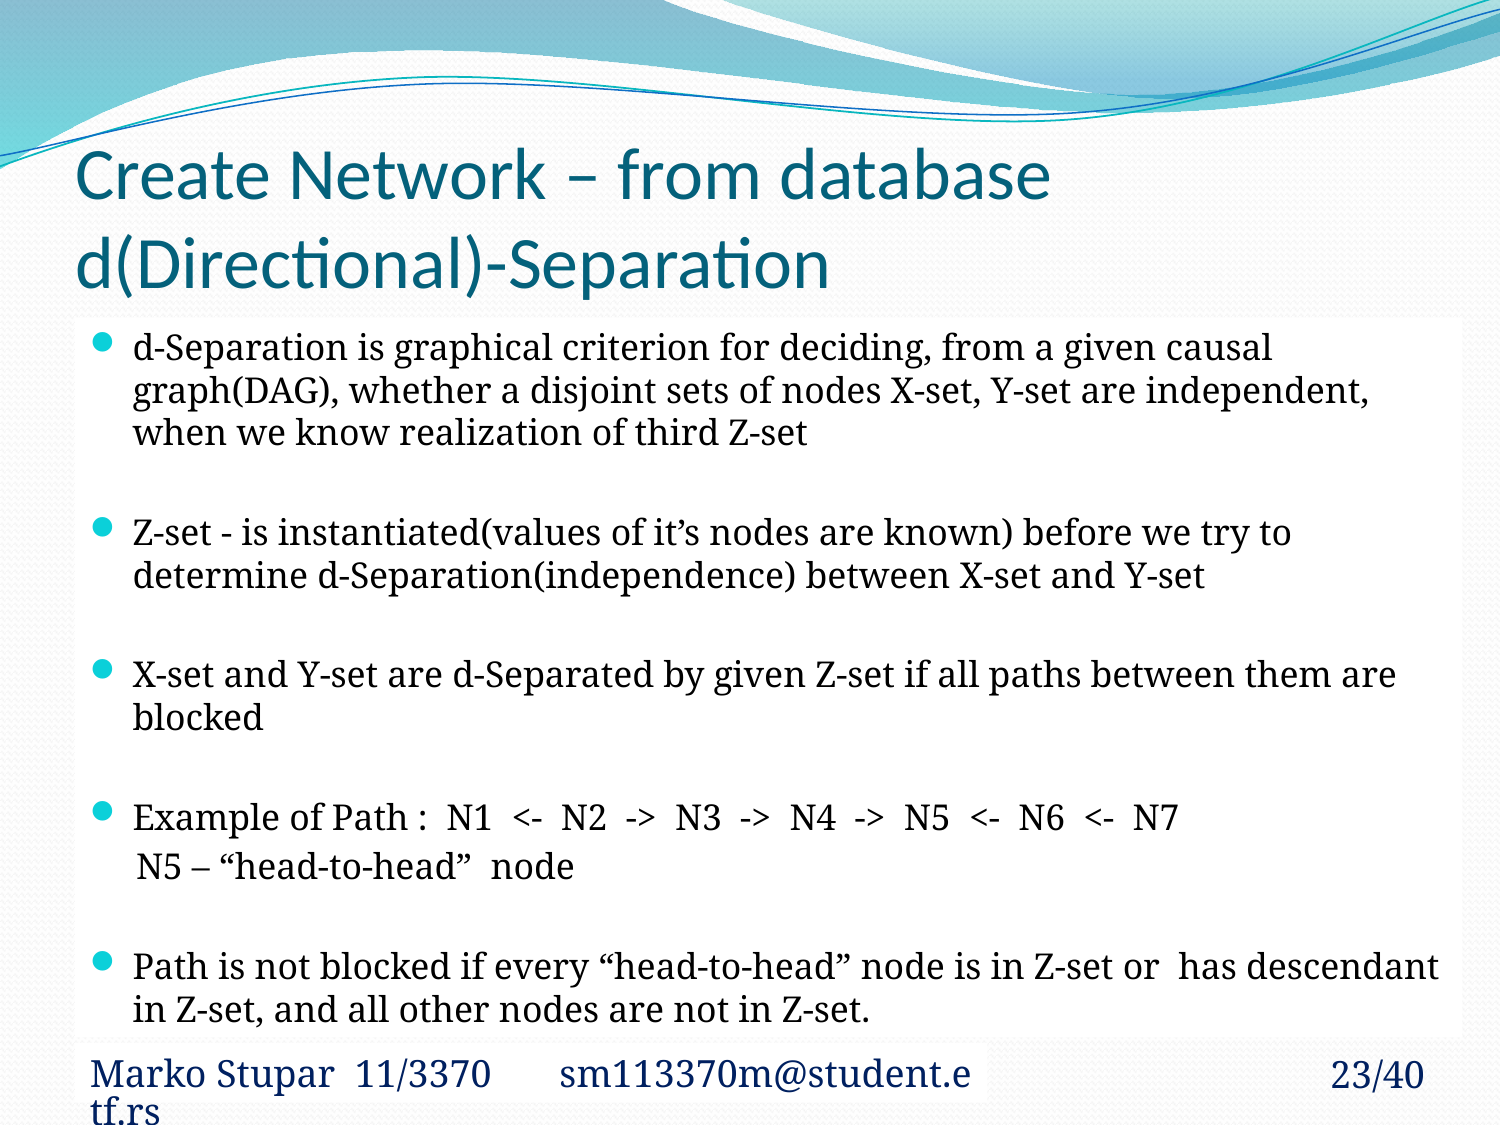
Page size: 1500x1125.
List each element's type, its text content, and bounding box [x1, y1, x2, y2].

slide_number 23/40 [1299, 1042, 1425, 1103]
footer Marko Stupar 11/3370 sm113370m@student.etf.rs [75, 1042, 988, 1103]
list d-Separation is graphical criterion for deciding, from a given causal graph(DAG), whether a disjoint sets of nodes X-set, Y-set are independent, when we know realization of third Z-set Z-set - is instantiated(values of it’s nodes are known) before we try to determine d-Separation(independence) between X-set and Y-set X-set and Y-set are d-Separated by given Z-set if all paths between them are blocked Example of Path : N1 <- N2 -> N3 -> N4 -> N5 <- N6 <- N7 N5 – “head-to-head” node Path is not blocked if every “head-to-head” node is in Z-set or has descendant in Z-set, and all other nodes are not in Z-set. [75, 317, 1463, 1038]
title Create Network – from database d(Directional)-Separation [75, 115, 1425, 303]
